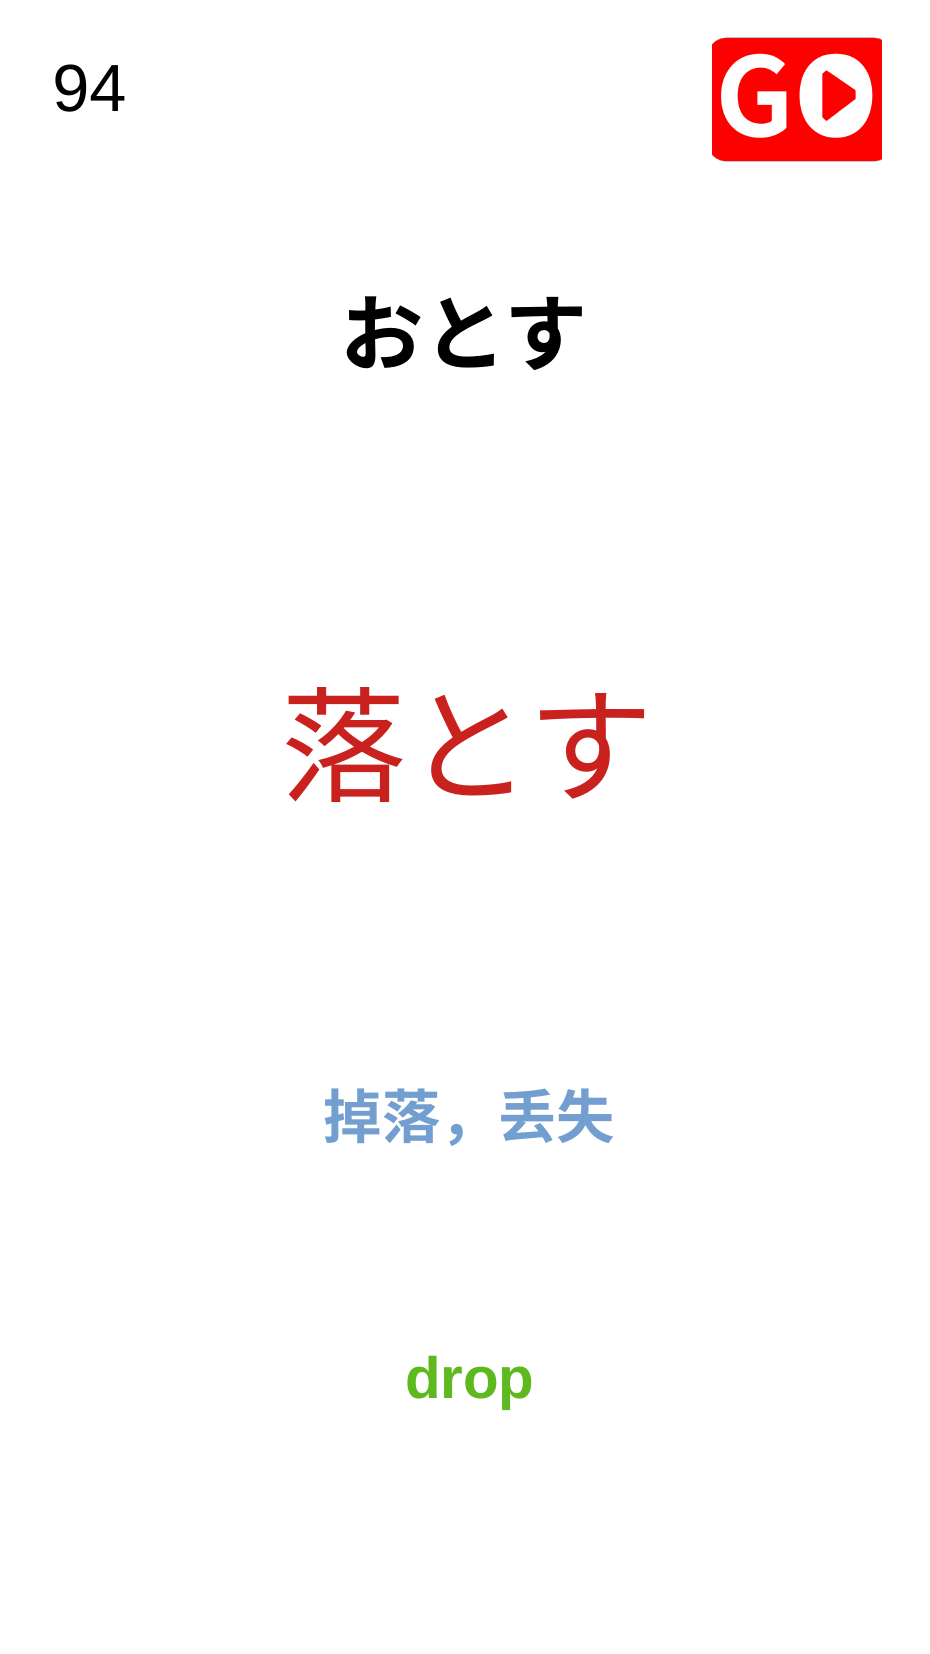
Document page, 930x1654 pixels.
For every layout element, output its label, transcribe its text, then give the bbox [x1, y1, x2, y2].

picture [712, 37, 882, 162]
text_box 落とす [37, 668, 898, 816]
text_box drop [39, 1301, 900, 1450]
text_box おとす [33, 257, 894, 405]
text_box 掉落，丢失 [39, 1041, 900, 1189]
text_box 94 [37, 37, 710, 132]
